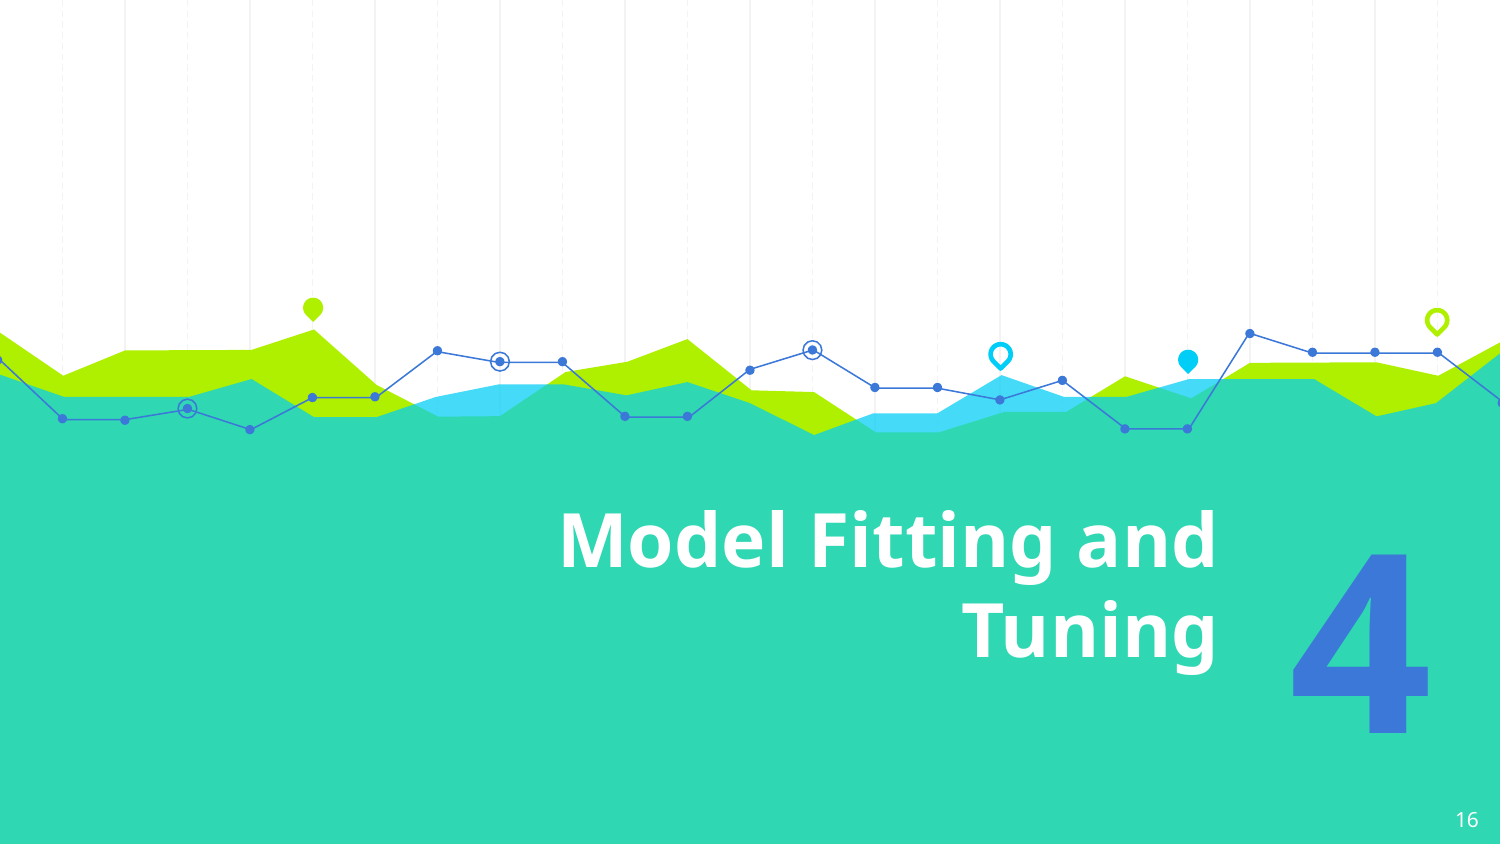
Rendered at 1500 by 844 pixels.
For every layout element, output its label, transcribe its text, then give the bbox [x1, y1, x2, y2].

text_box 4 [1216, 600, 1500, 799]
title Model Fitting and Tuning [378, 497, 1235, 688]
slide_number 16 [1403, 791, 1494, 844]
